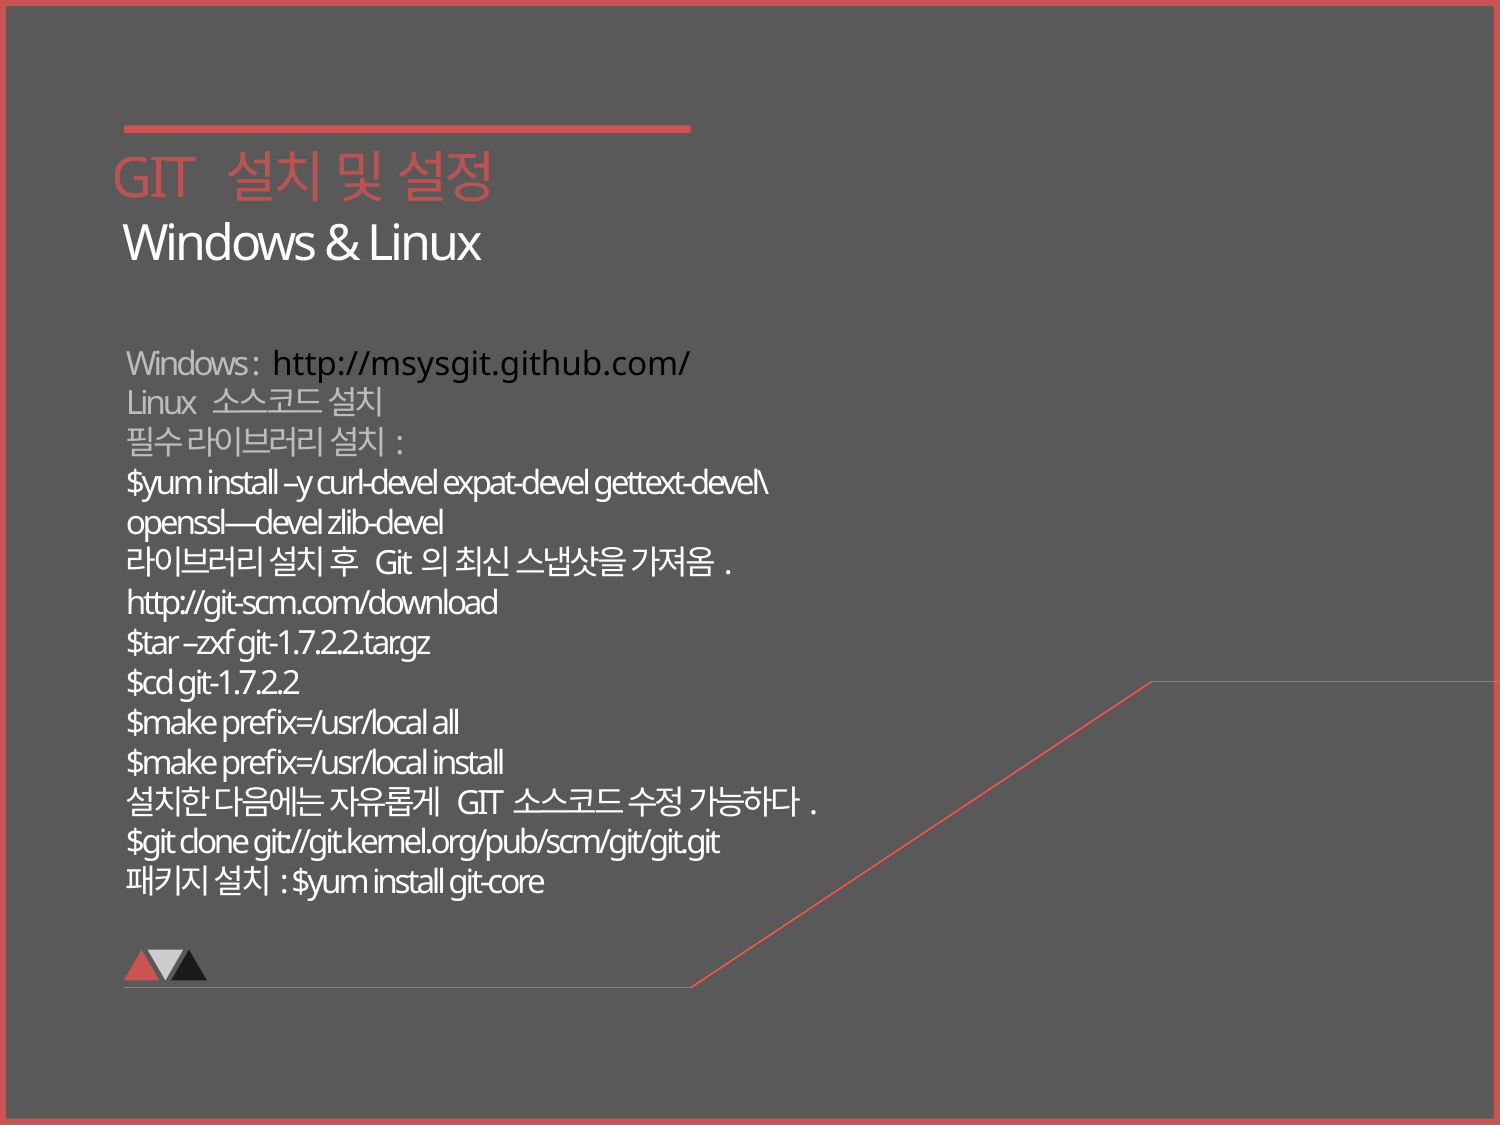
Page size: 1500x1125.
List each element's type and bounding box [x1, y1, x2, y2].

text_box [690, 681, 1152, 988]
text_box [0, 0, 1500, 1125]
